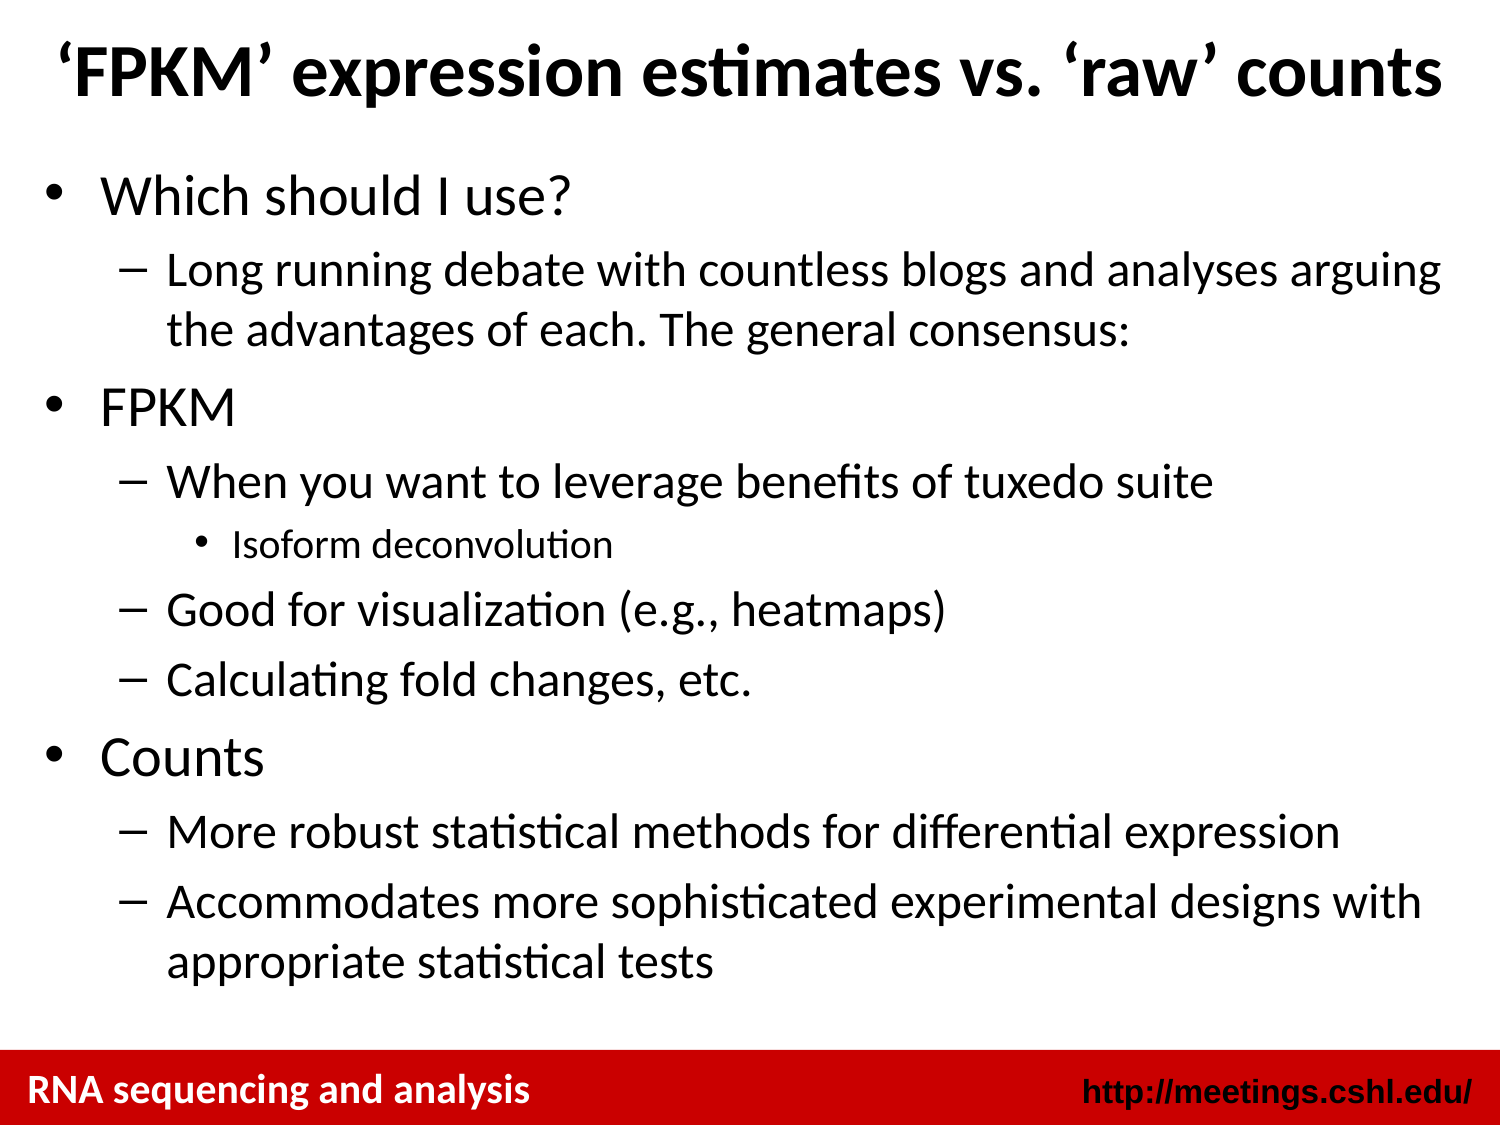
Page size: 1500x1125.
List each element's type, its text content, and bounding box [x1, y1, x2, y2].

list Which should I use? Long running debate with countless blogs and analyses arguing the advantages of each. The general consensus: FPKM When you want to leverage benefits of tuxedo suite Isoform deconvolution Good for visualization (e.g., heatmaps) Calculating fold changes, etc. Counts More robust statistical methods for differential expression Accommodates more sophisticated experimental designs with appropriate statistical tests [29, 149, 1480, 1024]
title ‘FPKM’ expression estimates vs. ‘raw’ counts [24, 0, 1475, 138]
